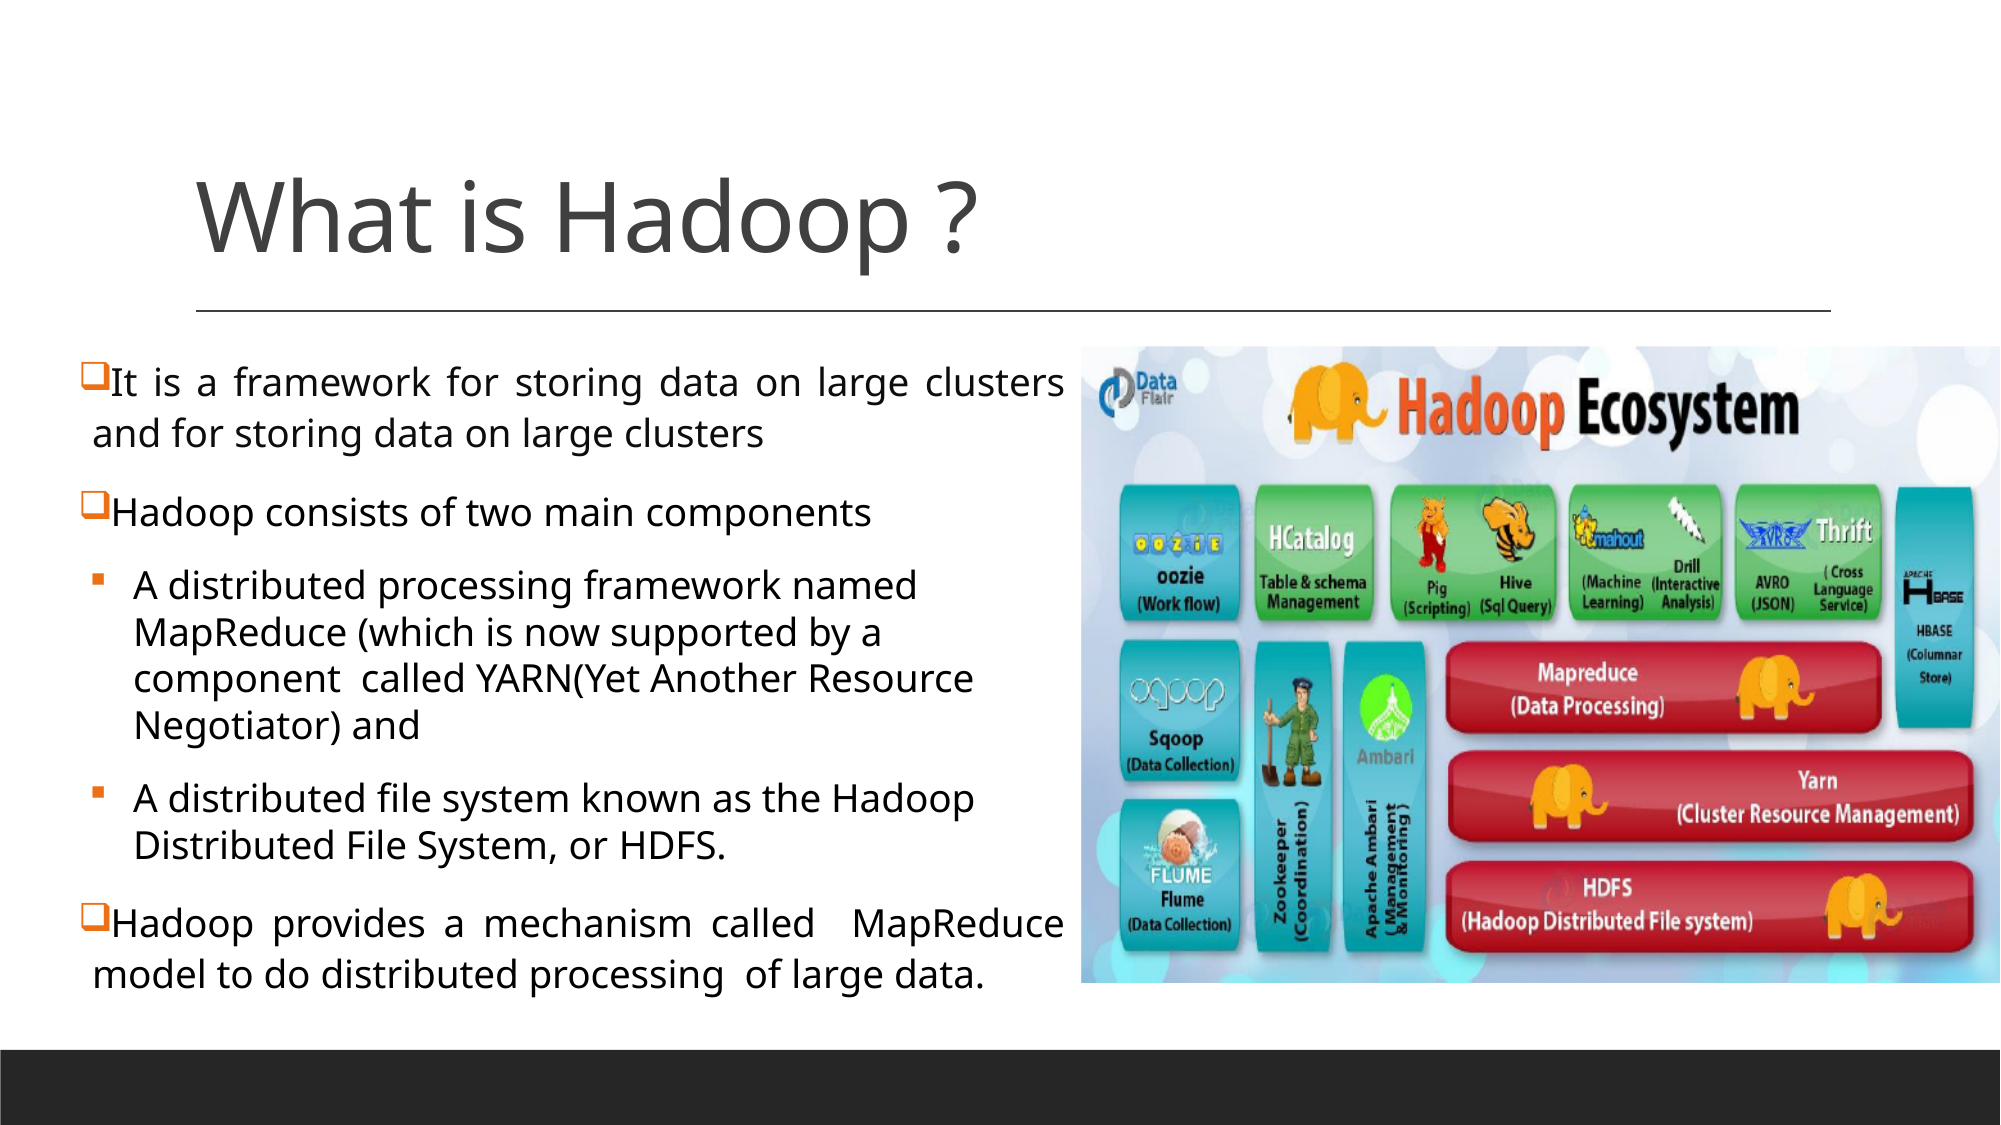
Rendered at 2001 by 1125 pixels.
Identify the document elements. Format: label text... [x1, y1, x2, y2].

picture [1079, 345, 2000, 984]
list It is a framework for storing data on large clusters and for storing data on large clusters Hadoop consists of two main components A distributed processing framework named MapReduce (which is now supported by a component called YARN(Yet Another Resource Negotiator) and A distributed file system known as the Hadoop Distributed File System, or HDFS. Hadoop provides a mechanism called MapReduce model to do distributed processing of large data. [78, 345, 1066, 1016]
title What is Hadoop ? [180, 43, 1830, 282]
